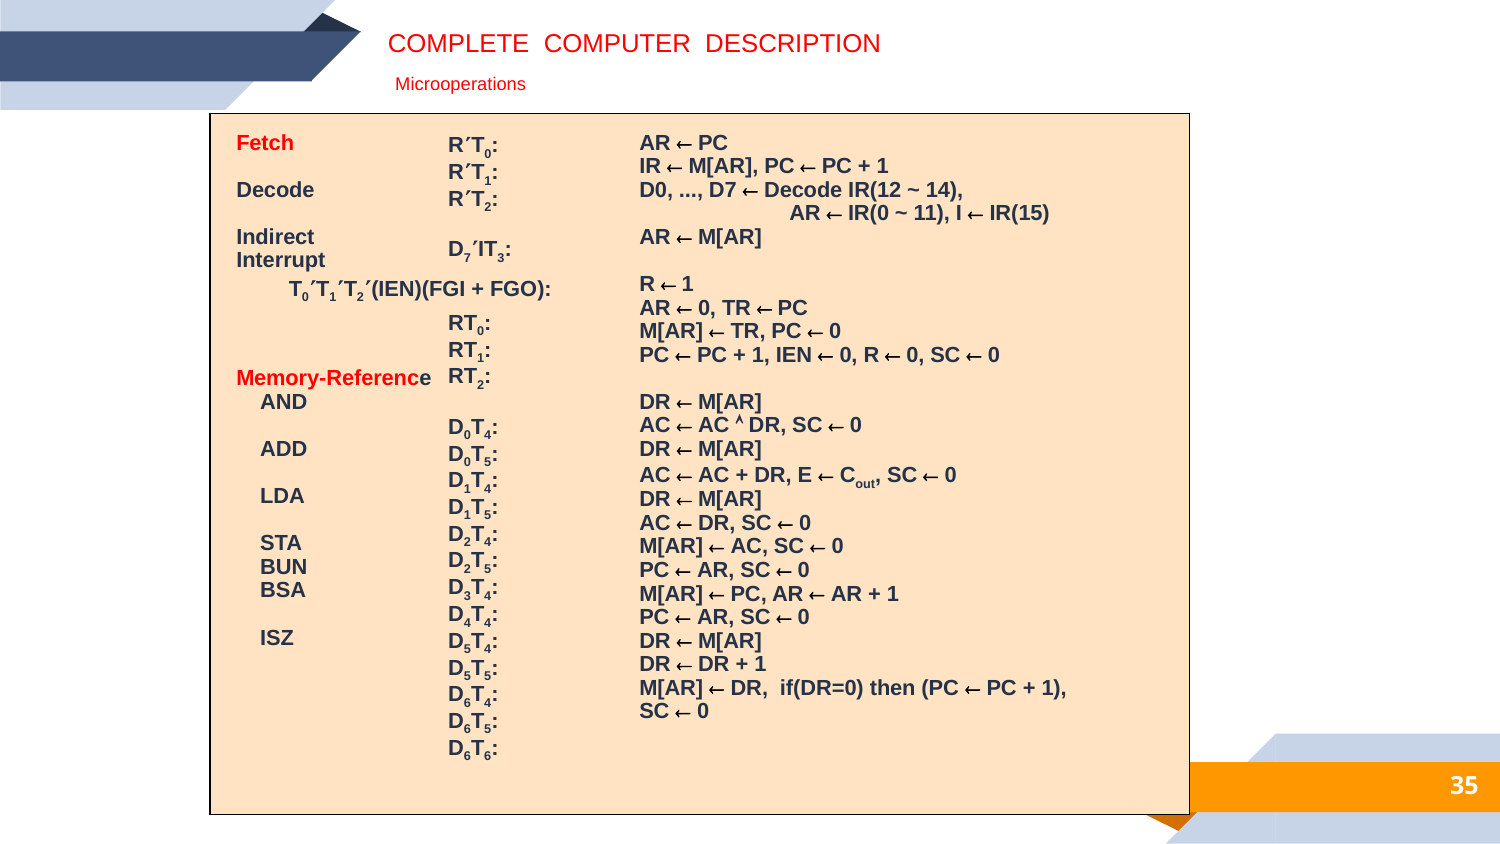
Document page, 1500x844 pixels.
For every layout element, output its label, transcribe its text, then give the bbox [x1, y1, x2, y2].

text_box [209, 113, 1190, 815]
text_box COMPLETE COMPUTER DESCRIPTION Microoperations [373, 30, 1394, 102]
slide_number 35 [1249, 760, 1494, 813]
